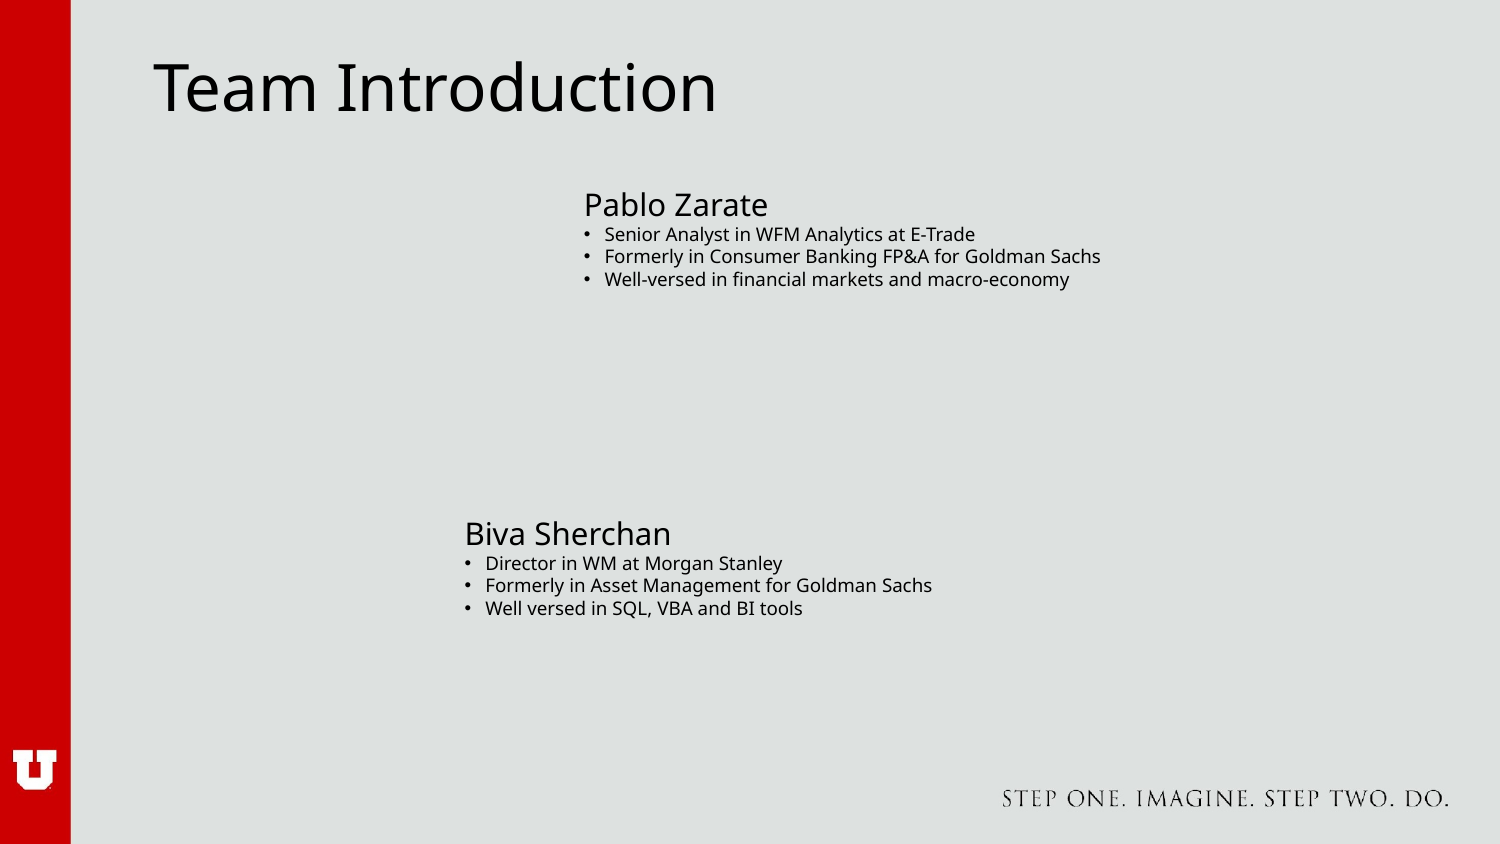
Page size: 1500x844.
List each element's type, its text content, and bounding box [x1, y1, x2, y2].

list Pablo Zarate Senior Analyst in WFM Analytics at E-Trade Formerly in Consumer Banking FP&A for Goldman Sachs Well-versed in financial markets and macro-economy [580, 181, 1109, 363]
title Team Introduction [150, 42, 750, 129]
text_box Biva Sherchan Director in WM at Morgan Stanley Formerly in Asset Management for Goldman Sachs Well versed in SQL, VBA and BI tools [461, 511, 990, 692]
picture [0, 0, 1500, 844]
